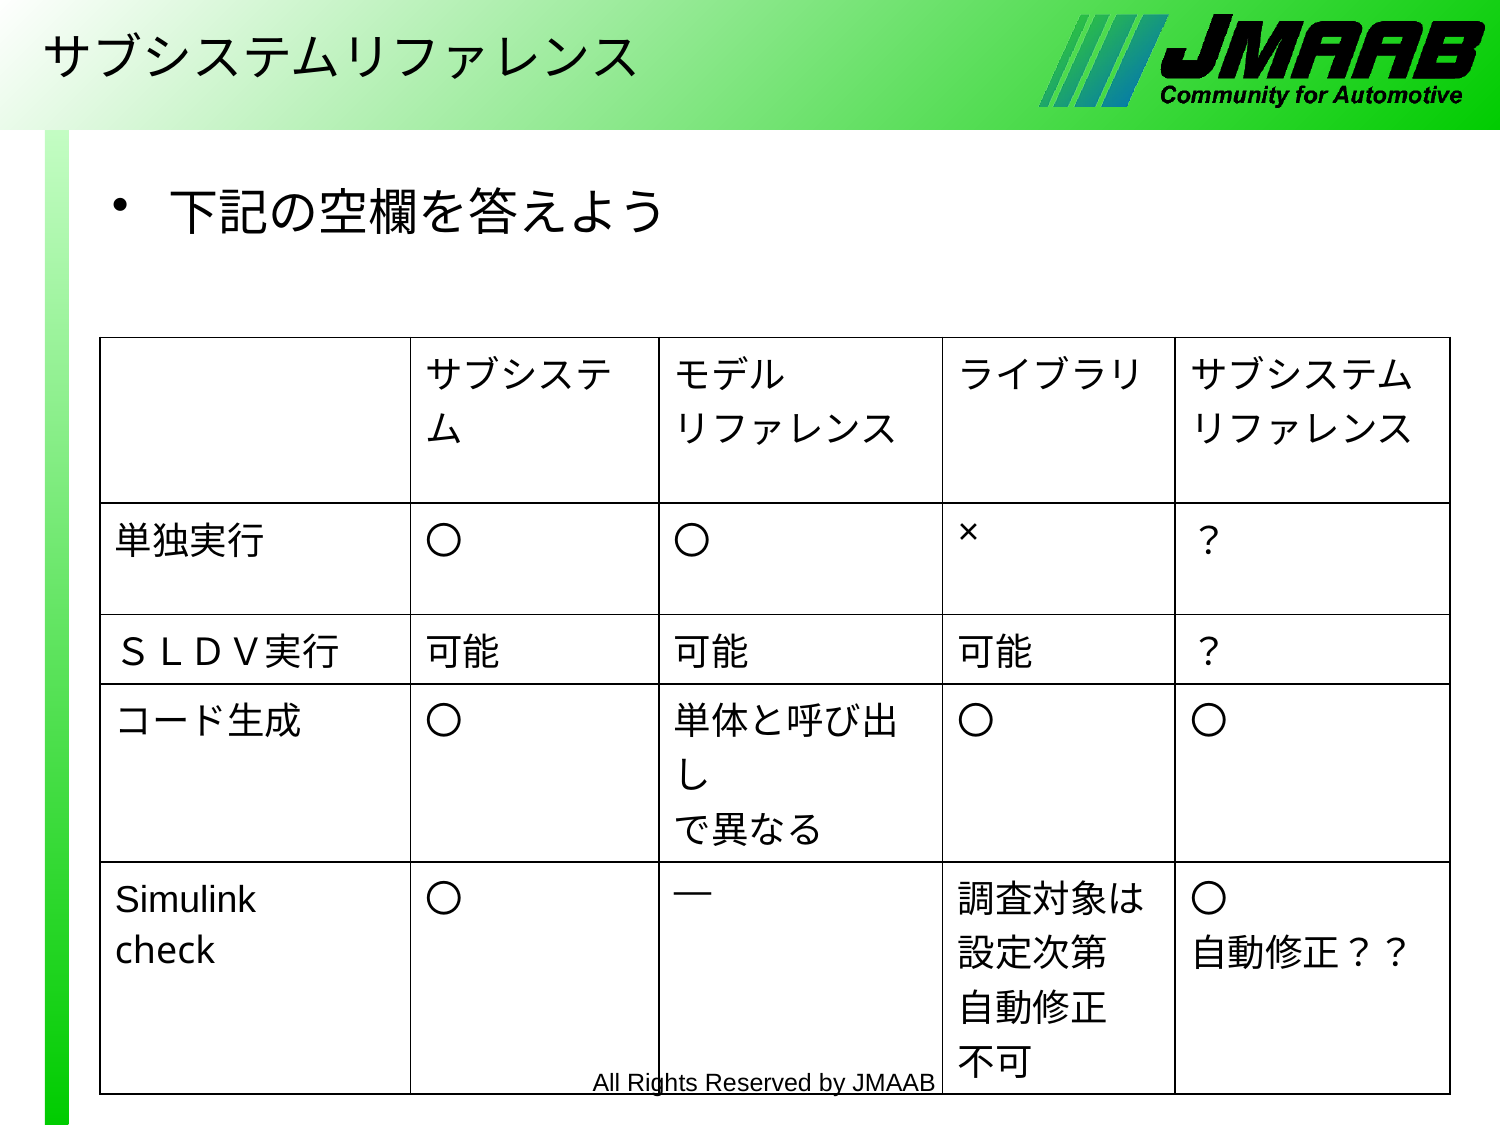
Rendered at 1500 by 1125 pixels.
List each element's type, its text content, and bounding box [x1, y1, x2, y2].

table_cell ― [660, 863, 942, 1093]
table_header ライブラリ [943, 338, 1174, 502]
table_cell 〇 [411, 504, 658, 614]
table_cell 調査対象は設定次第 自動修正 不可 [943, 863, 1174, 1093]
table_cell ？ [1176, 615, 1449, 683]
table_cell 〇 [660, 504, 942, 614]
table_cell Simulink check [101, 863, 410, 1093]
table_cell 〇 [411, 685, 658, 861]
table_cell 〇 自動修正？？ [1176, 863, 1449, 1093]
table_cell 可能 [660, 615, 942, 683]
title サブシステムリファレンス [27, 21, 1057, 91]
table_header サブシステム リファレンス [1176, 338, 1449, 502]
table_cell 単独実行 [101, 504, 410, 614]
table_header [101, 338, 410, 502]
table_header モデル リファレンス [660, 338, 942, 502]
table_cell 可能 [943, 615, 1174, 683]
table_header サブシステム [411, 338, 658, 502]
table_cell ？ [1176, 504, 1449, 614]
table_cell コード生成 [101, 685, 410, 861]
list 下記の空欄を答えよう [96, 172, 1447, 1047]
picture [1036, 11, 1486, 109]
table_cell 可能 [411, 615, 658, 683]
table_cell × [943, 504, 1174, 614]
table_cell ＳＬＤＶ実行 [101, 615, 410, 683]
table_cell 〇 [411, 863, 658, 1093]
table_cell 〇 [943, 685, 1174, 861]
table_cell 単体と呼び出し で異なる [660, 685, 942, 861]
table_cell 〇 [1176, 685, 1449, 861]
